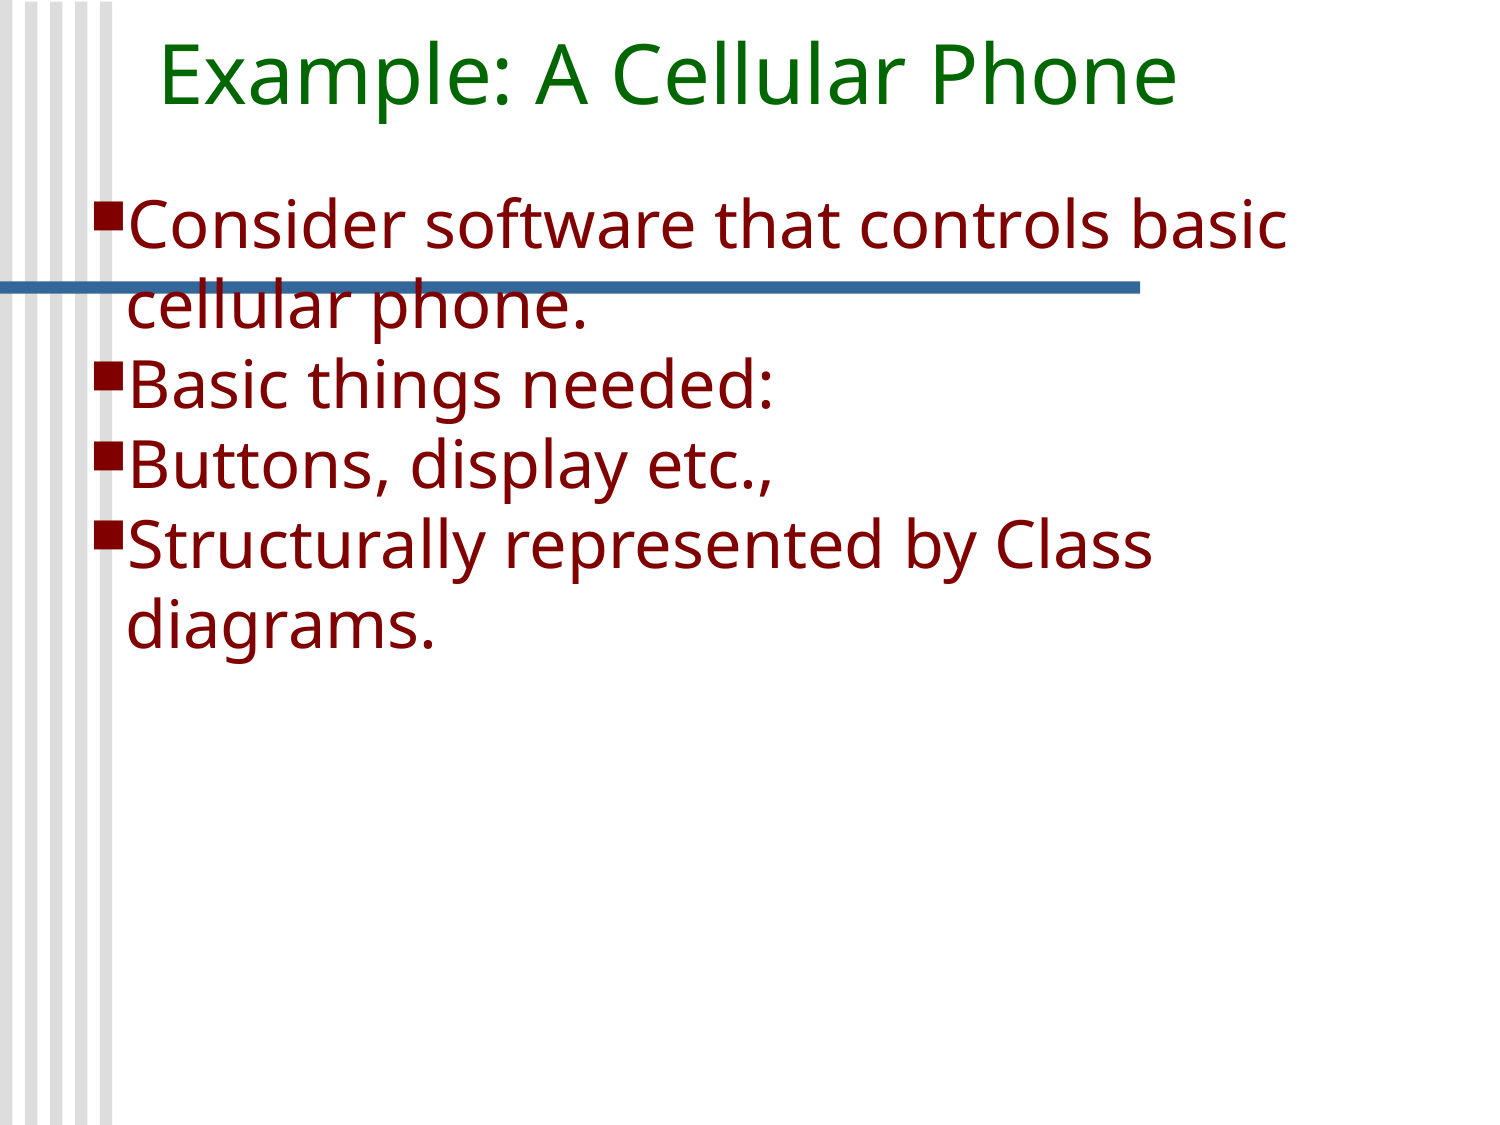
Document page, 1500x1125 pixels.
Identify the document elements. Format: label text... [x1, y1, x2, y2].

text_box Example: A Cellular Phone [142, 0, 1482, 129]
text_box Consider software that controls basic cellular phone. Basic things needed: Buttons, display etc., Structurally represented by Class diagrams. [74, 174, 1406, 863]
